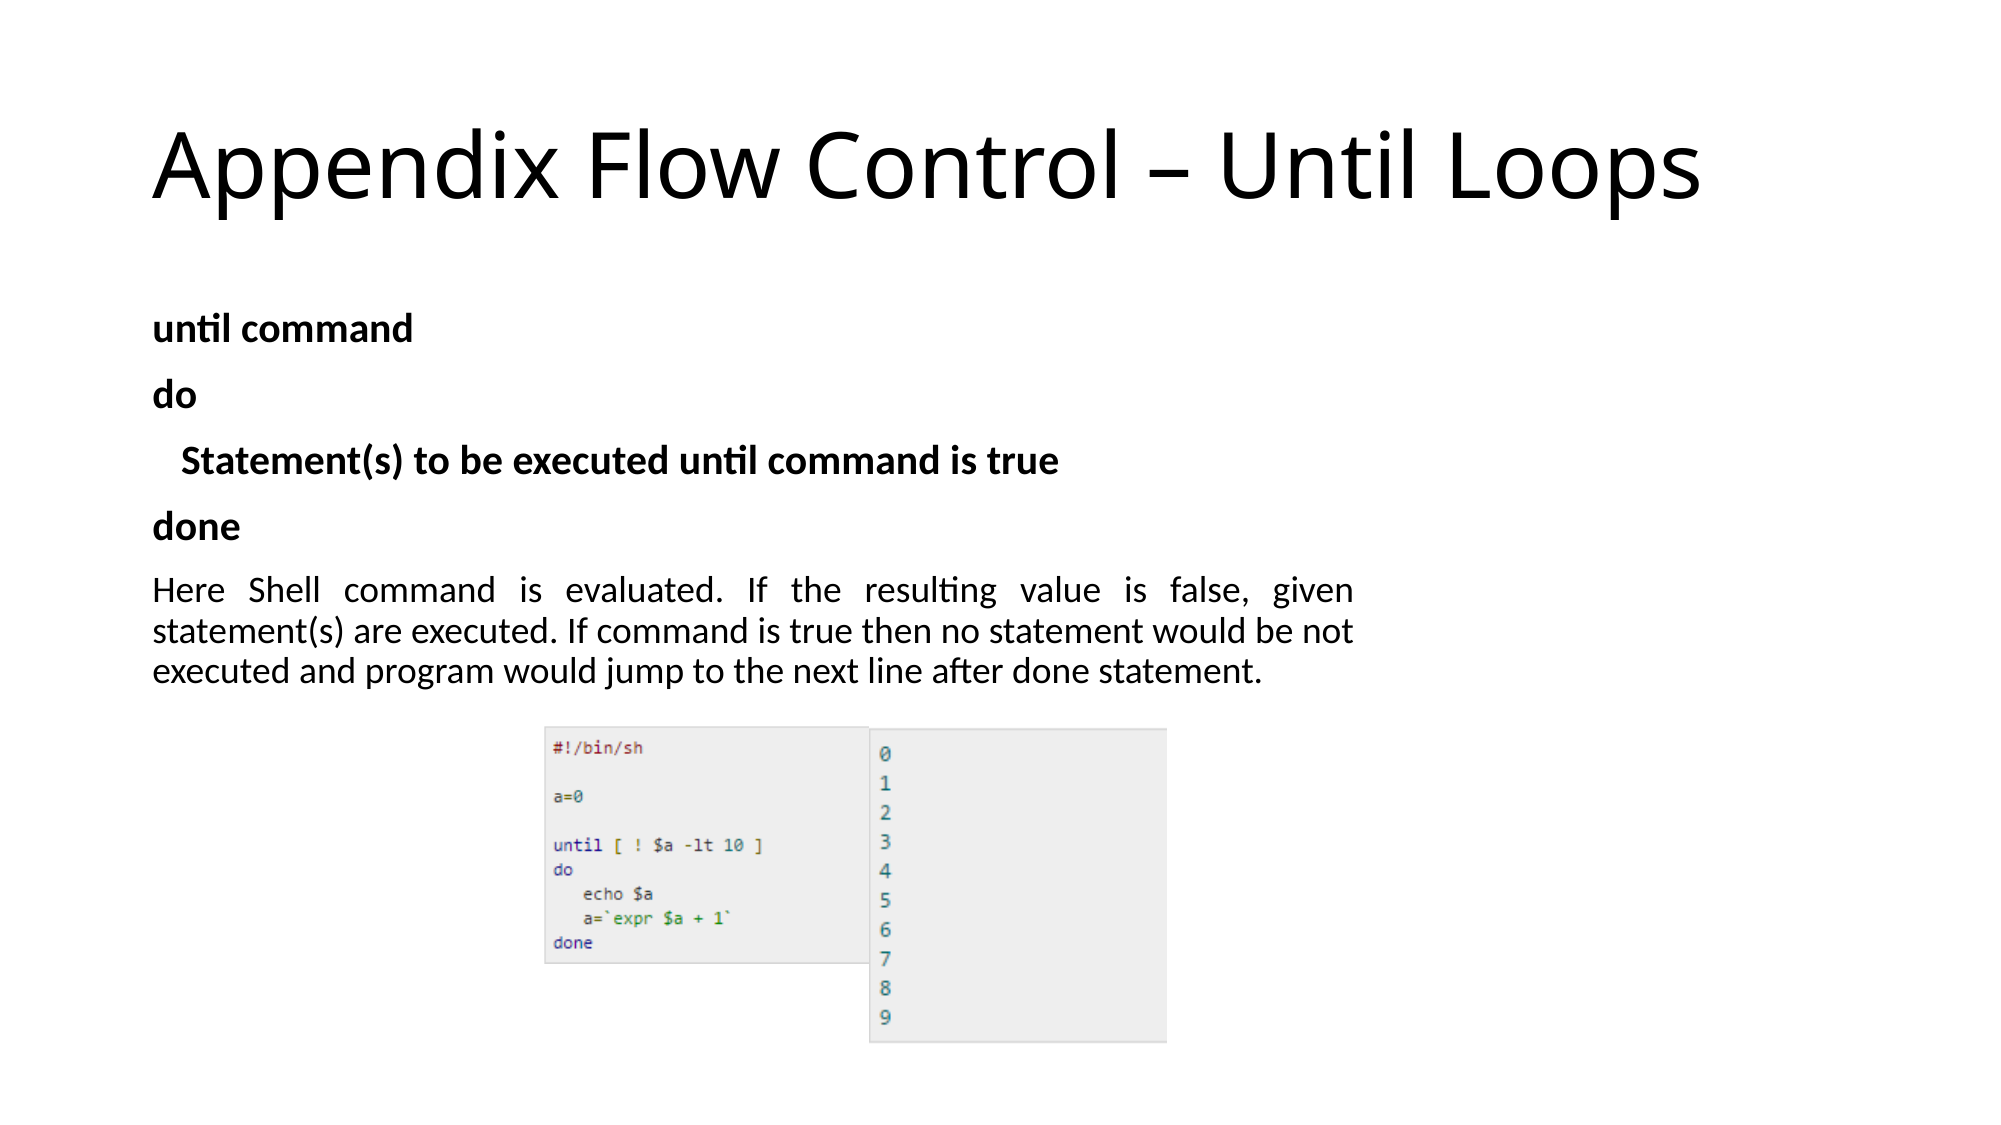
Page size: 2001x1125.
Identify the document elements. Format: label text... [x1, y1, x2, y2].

picture [543, 725, 1167, 1047]
list until command do Statement(s) to be executed until command is true done Here Shell command is evaluated. If the resulting value is false, given statement(s) are executed. If command is true then no statement would be not executed and program would jump to the next line after done statement. echo -n option let echo to avoid printing a new line character [137, 299, 1371, 1073]
title Appendix Flow Control – Until Loops [137, 59, 1863, 278]
